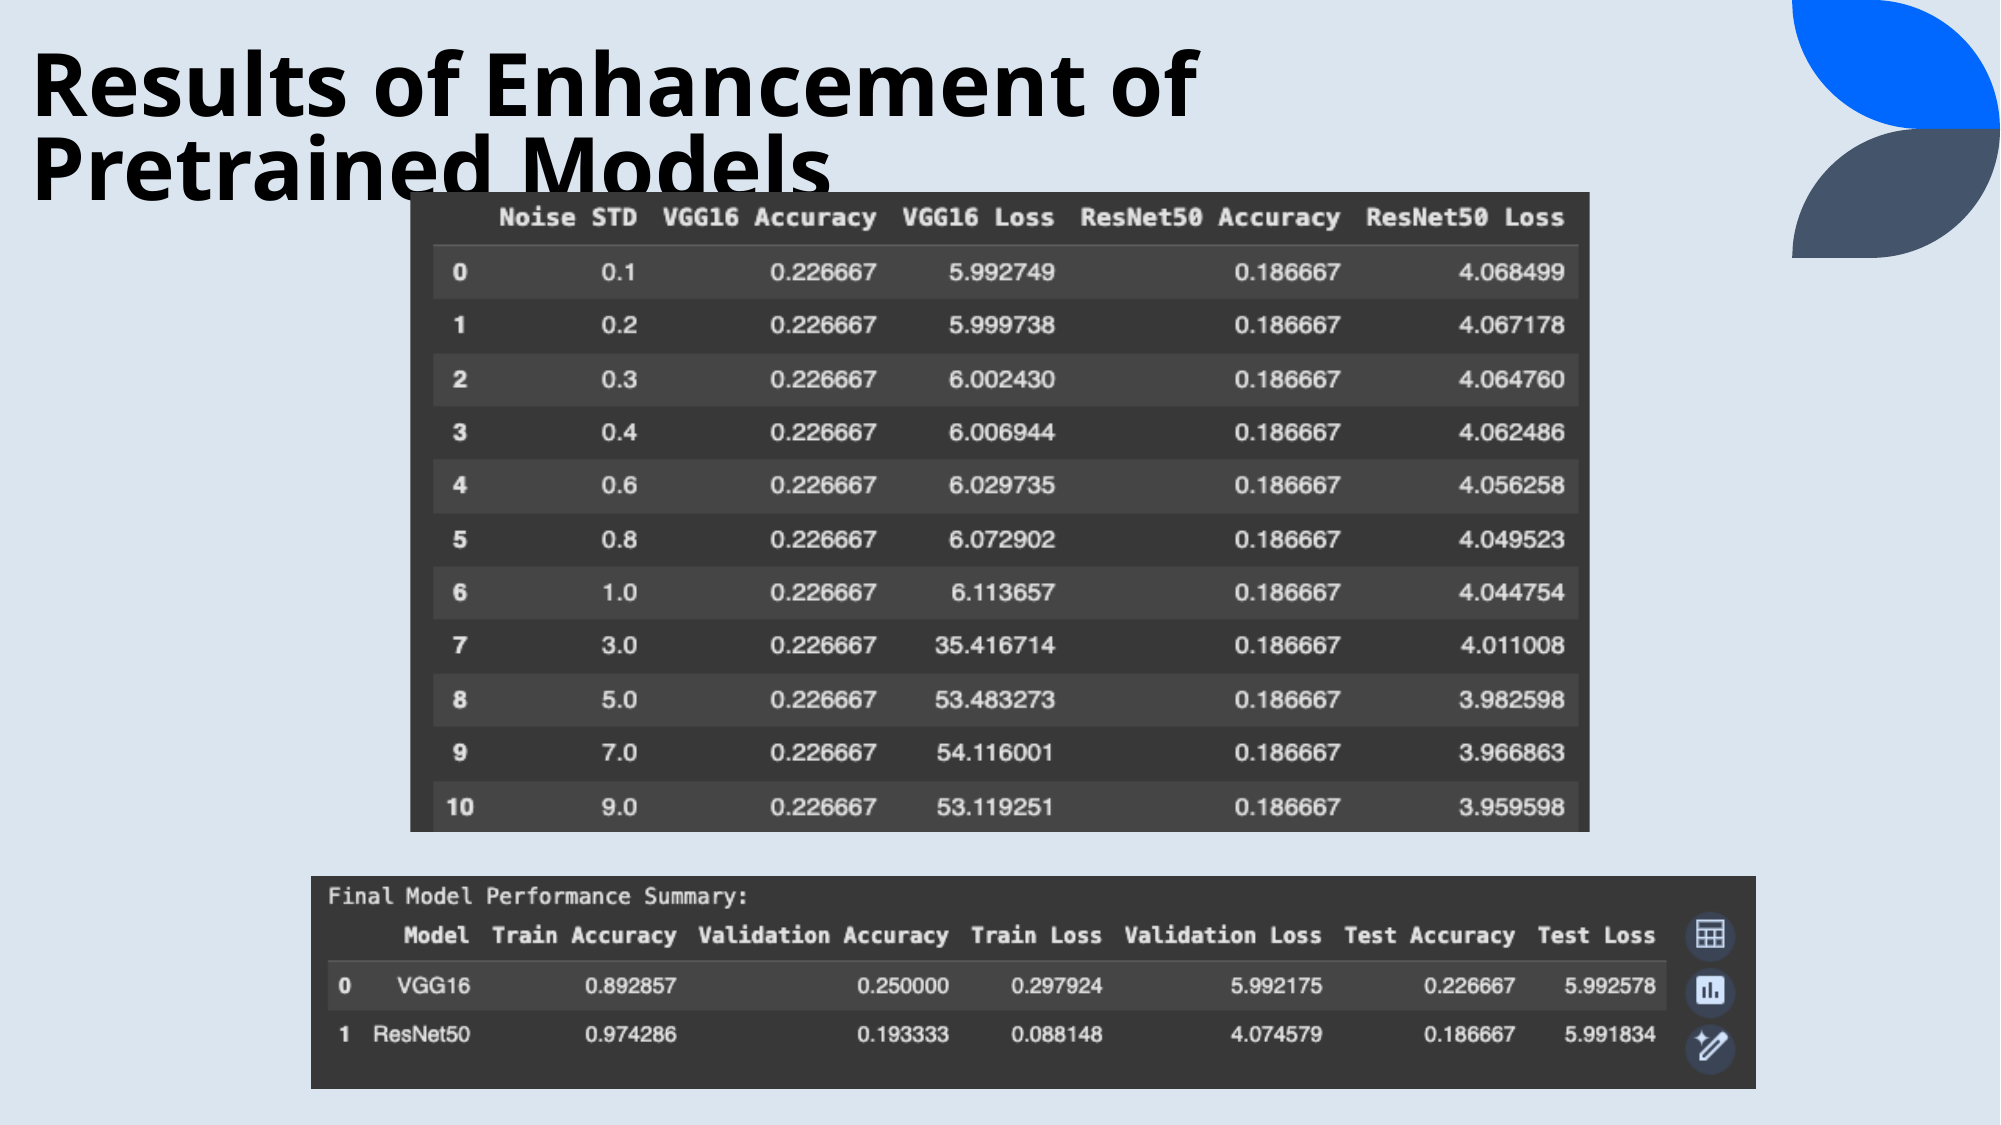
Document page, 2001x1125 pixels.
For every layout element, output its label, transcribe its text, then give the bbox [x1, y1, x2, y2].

picture [410, 192, 1590, 832]
picture [311, 876, 1756, 1089]
title Results of Enhancement of Pretrained Models [15, 0, 1635, 225]
